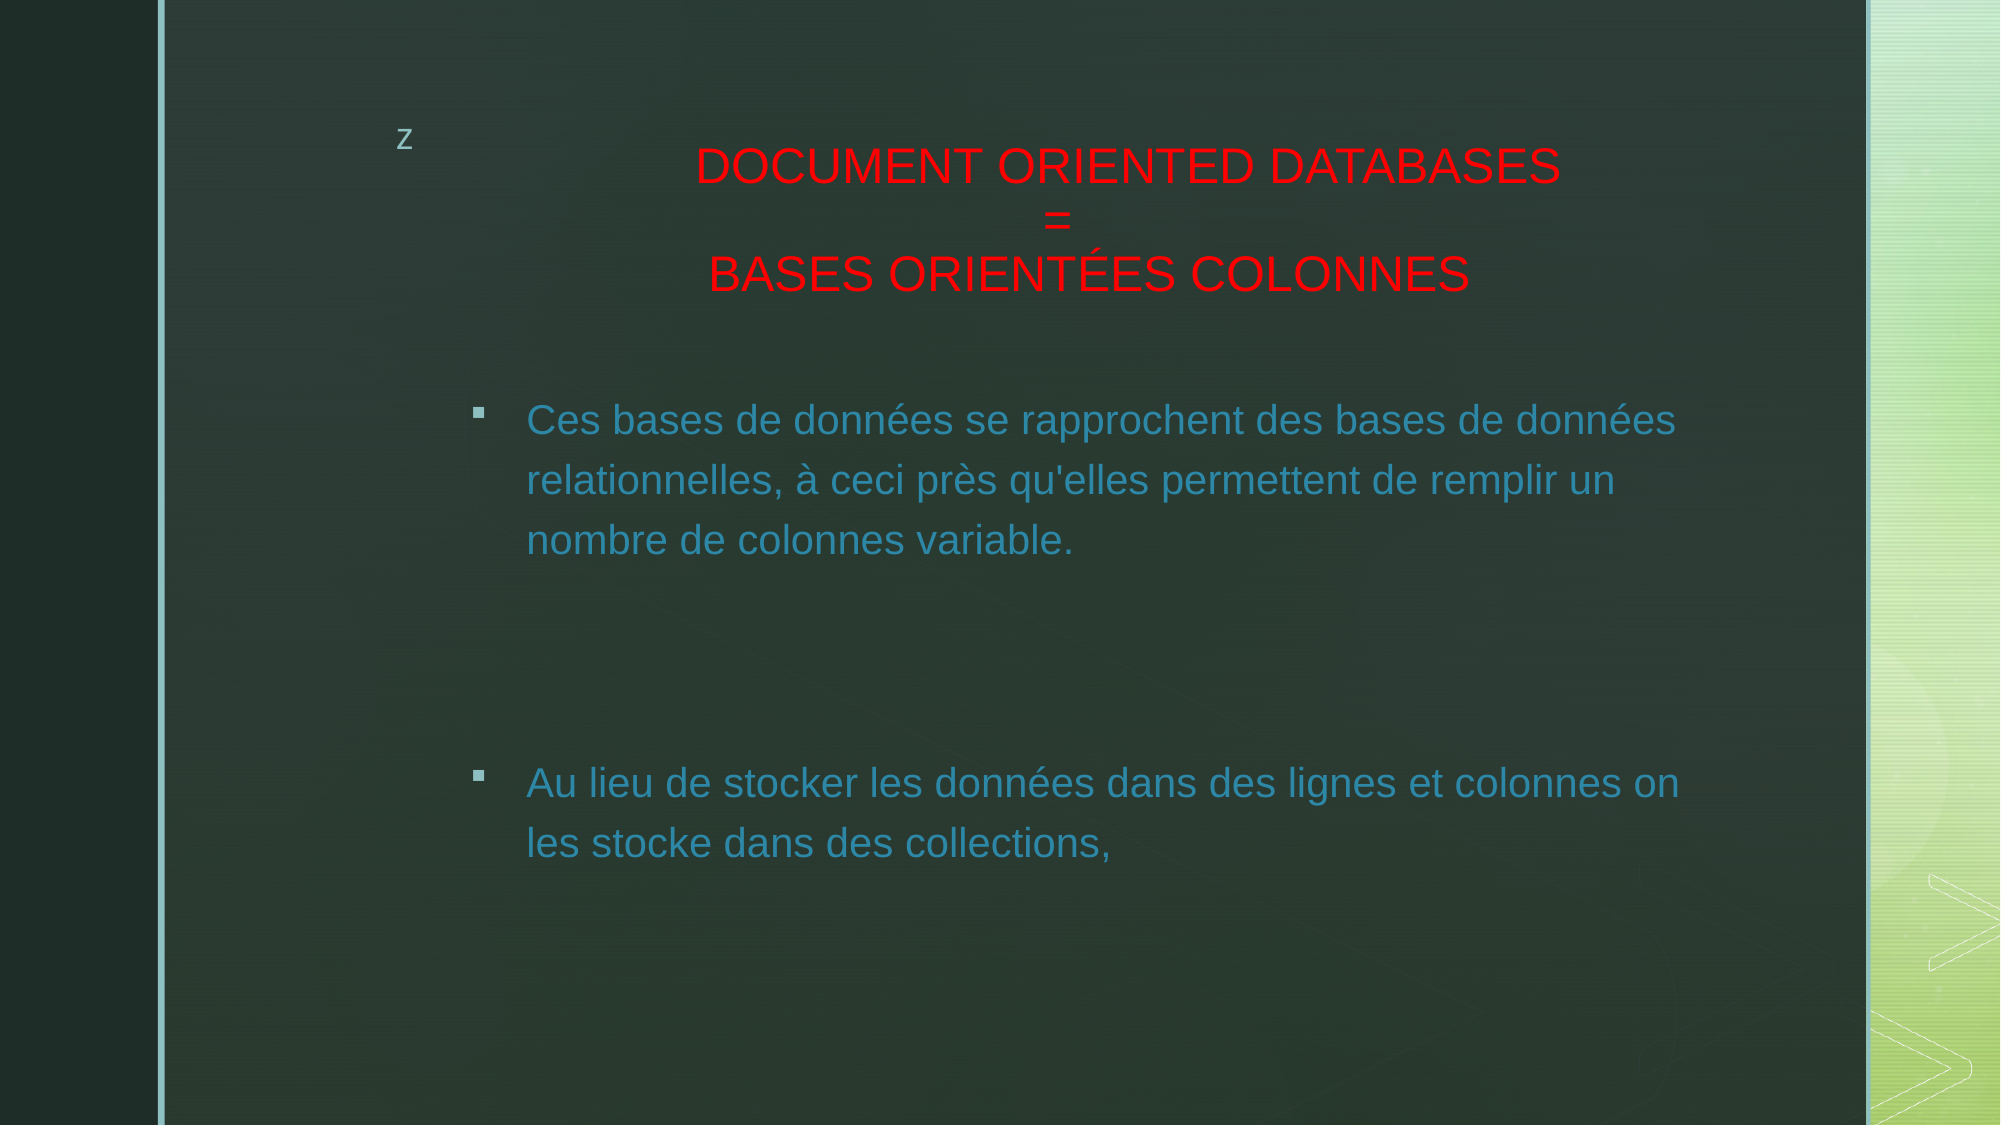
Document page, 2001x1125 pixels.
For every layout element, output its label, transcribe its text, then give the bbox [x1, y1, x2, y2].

title DOCUMENT ORIENTED DATABASES = BASES ORIENTÉES COLONNES [428, 132, 1734, 310]
picture [1871, 0, 2001, 1125]
list Ces bases de données se rapprochent des bases de données relationnelles, à ceci près qu'elles permettent de remplir un nombre de colonnes variable. Au lieu de stocker les données dans des lignes et colonnes on les stocke dans des collections, [454, 336, 1734, 993]
